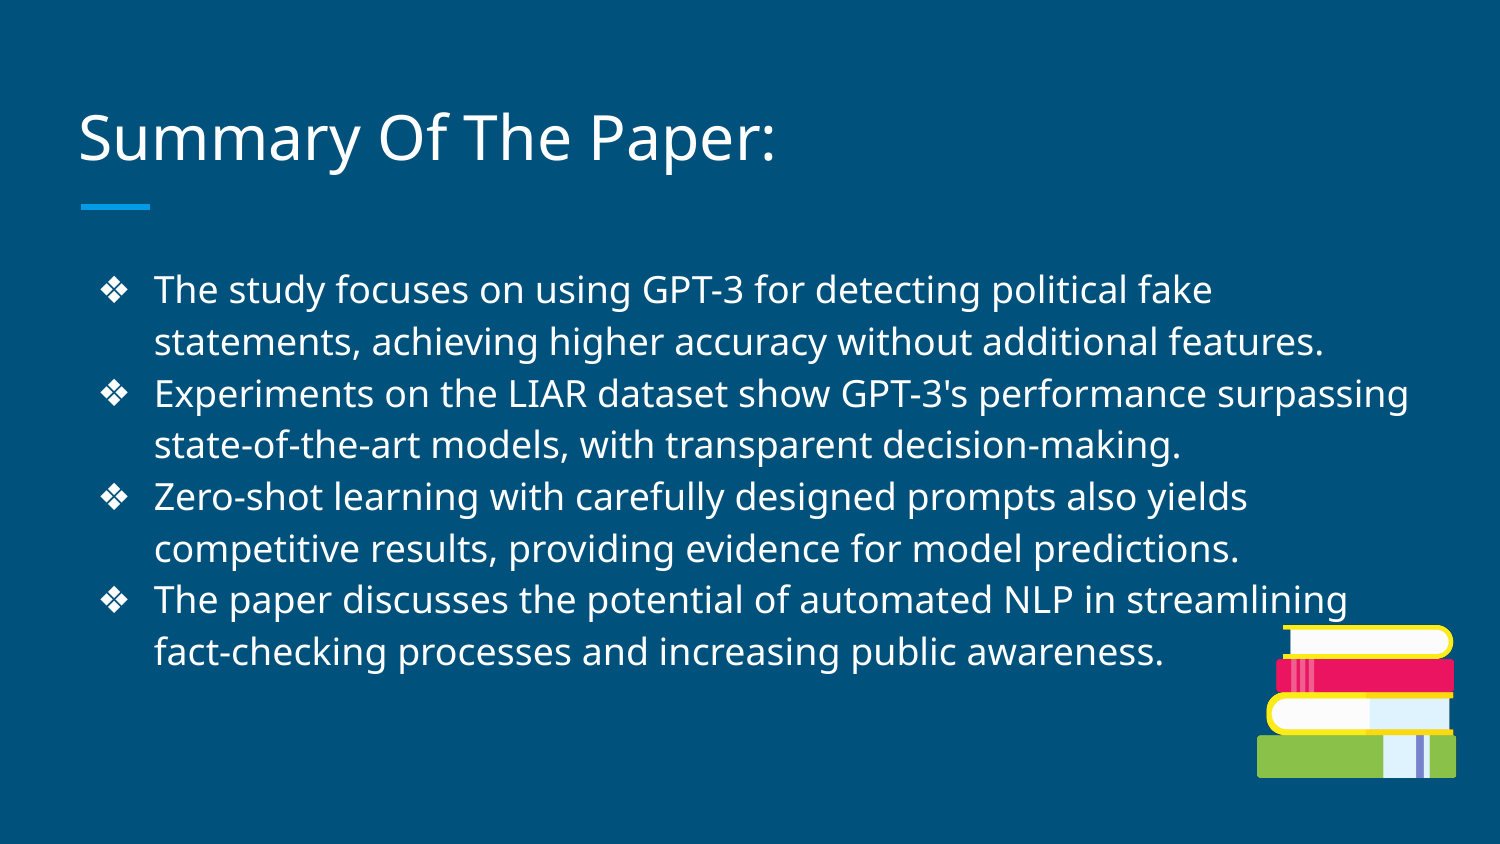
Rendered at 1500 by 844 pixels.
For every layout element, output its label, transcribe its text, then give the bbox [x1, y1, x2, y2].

picture [1258, 625, 1456, 777]
list The study focuses on using GPT-3 for detecting political fake statements, achieving higher accuracy without additional features. Experiments on the LIAR dataset show GPT-3's performance surpassing state-of-the-art models, with transparent decision-making. Zero-shot learning with carefully designed prompts also yields competitive results, providing evidence for model predictions. The paper discusses the potential of automated NLP in streamlining fact-checking processes and increasing public awareness. [63, 244, 1437, 750]
title Summary Of The Paper: [63, 75, 1437, 188]
